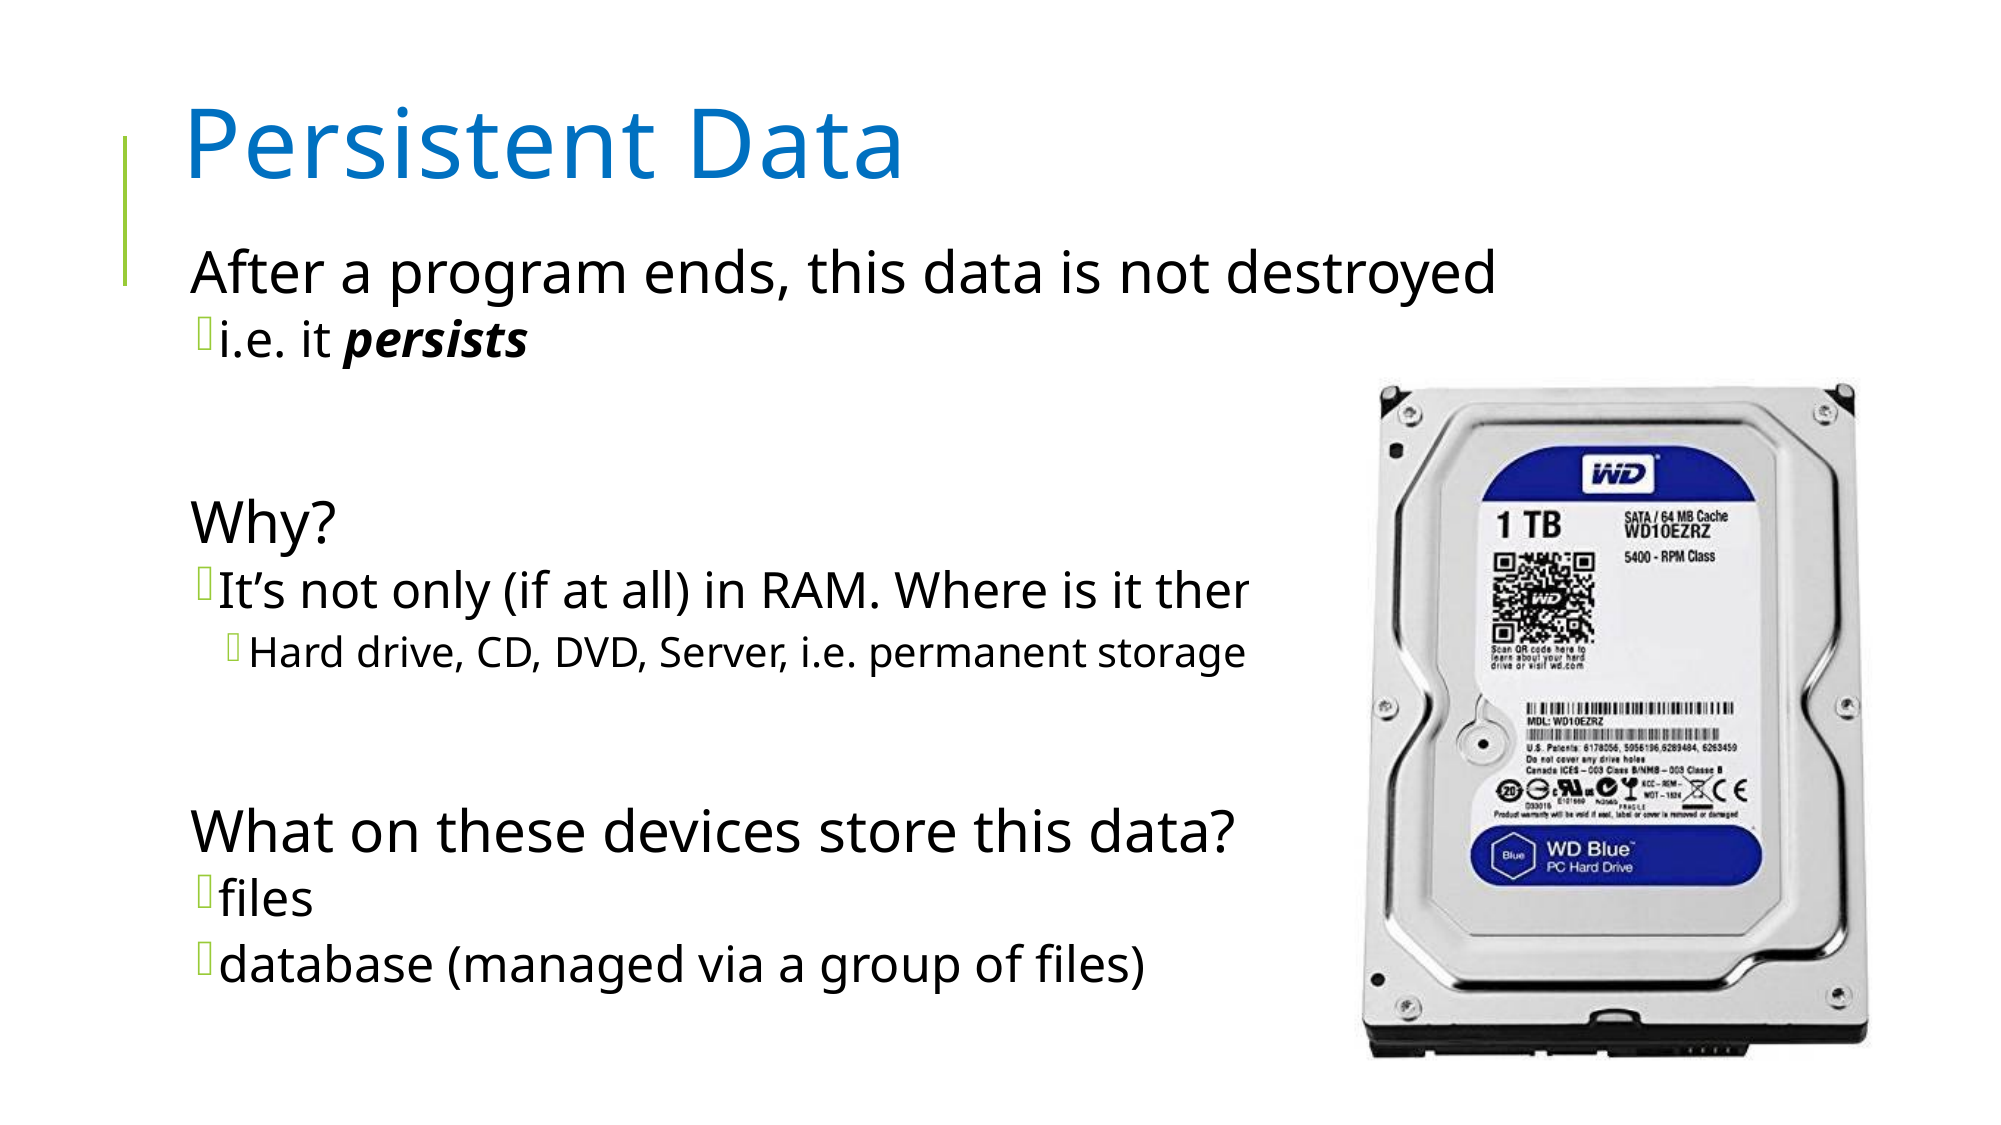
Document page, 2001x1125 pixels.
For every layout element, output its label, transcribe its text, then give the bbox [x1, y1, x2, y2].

list After a program ends, this data is not destroyed i.e. it persists Why? It’s not only (if at all) in RAM. Where is it then? Hard drive, CD, DVD, Server, i.e. permanent storage What on these devices store this data? files database (managed via a group of files) [168, 235, 1763, 1035]
title Persistent Data [168, 96, 1763, 205]
picture [1249, 354, 1984, 1090]
